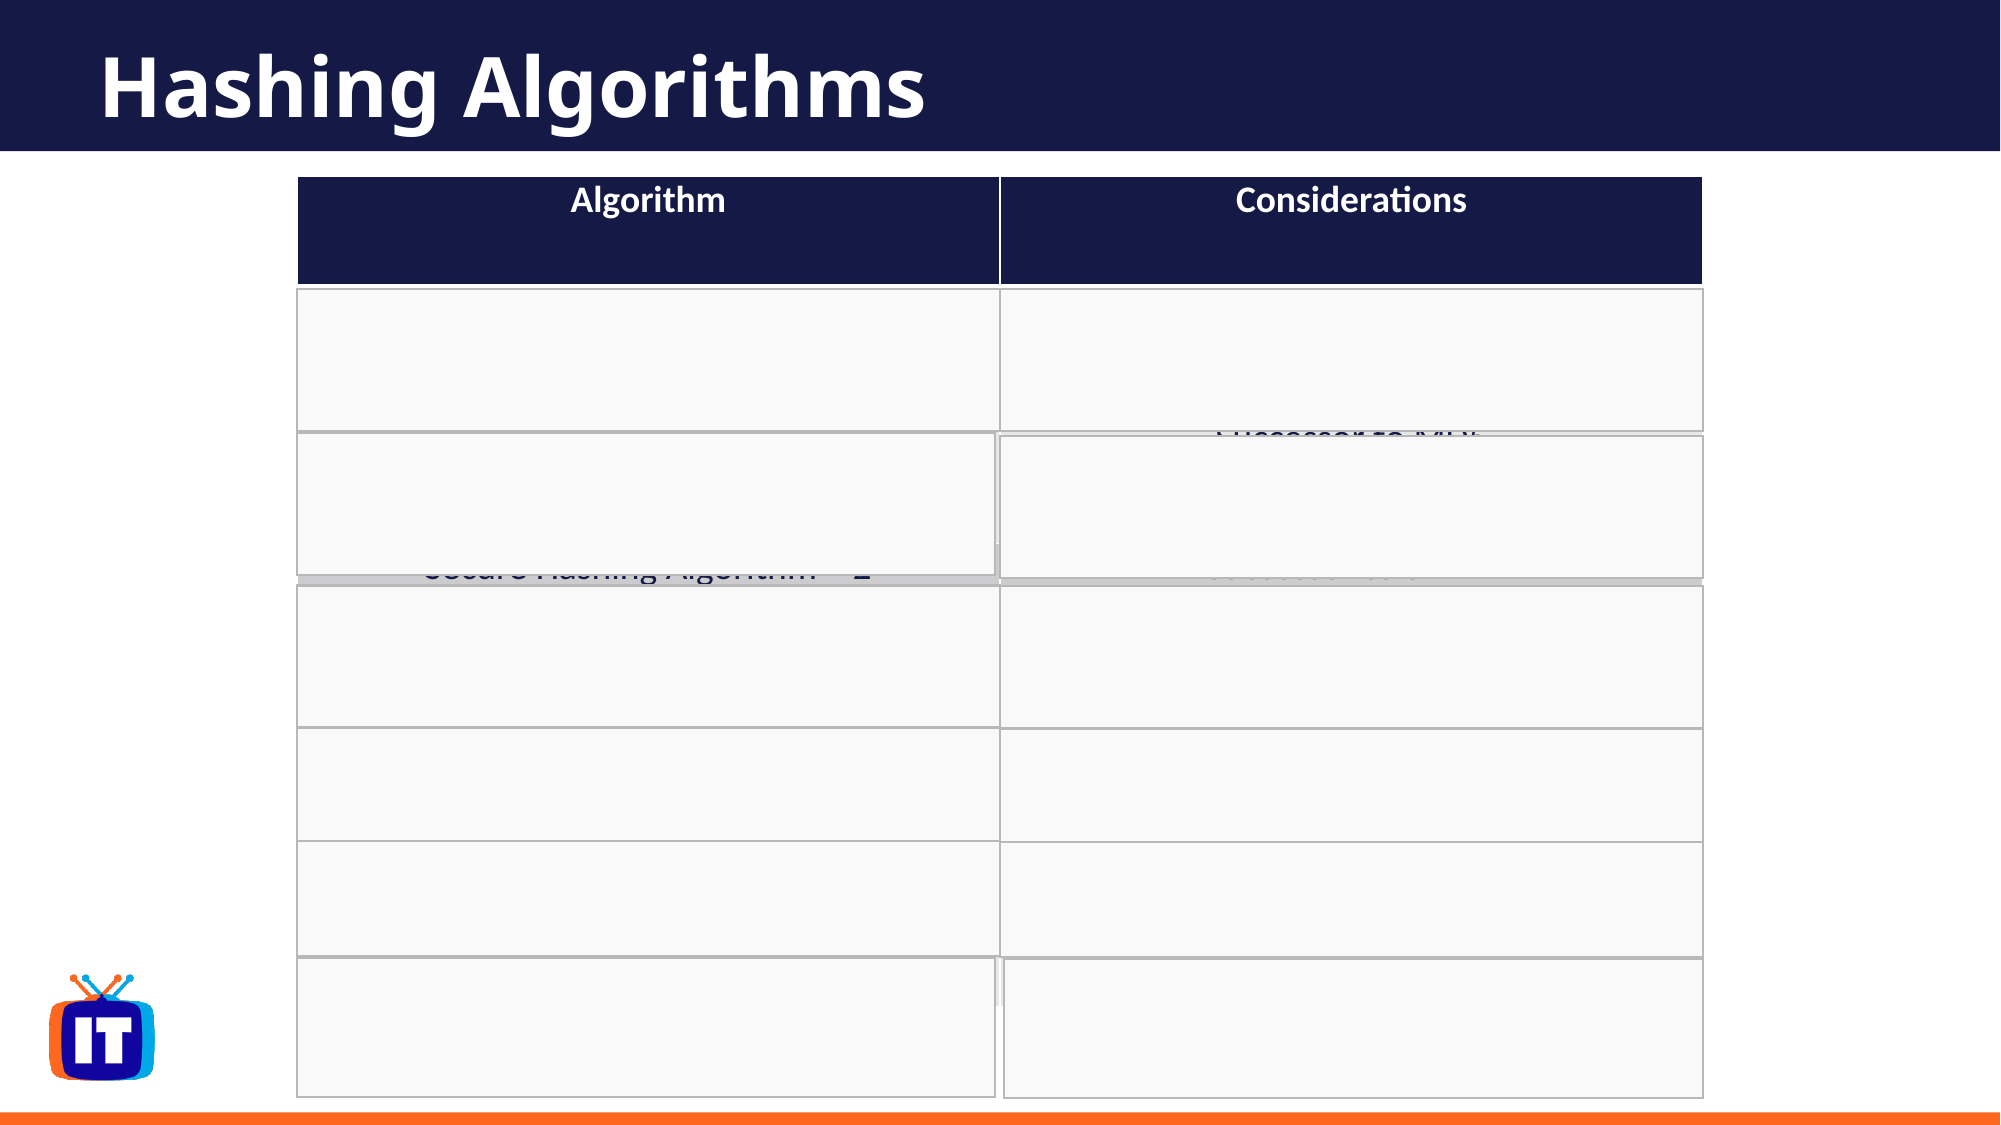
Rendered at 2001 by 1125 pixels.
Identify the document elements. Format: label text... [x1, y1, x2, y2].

text_box [296, 957, 996, 1098]
table_cell Secure Hashing Algorithm – 2 (SHA-2) [298, 544, 999, 584]
table_header Considerations [1001, 177, 1702, 284]
text_box [999, 728, 1704, 841]
picture [45, 968, 158, 1087]
text_box [999, 585, 1704, 728]
table_header Algorithm [298, 177, 999, 284]
text_box [296, 432, 996, 576]
title Hashing Algorithms [83, 5, 1917, 177]
text_box [296, 584, 1001, 726]
text_box [296, 288, 999, 432]
text_box [1003, 958, 1704, 1099]
text_box [999, 288, 1704, 432]
text_box [999, 435, 1704, 579]
table_cell Successor to SHA-1 224,256,384,5132 bits Strongest [1001, 579, 1702, 585]
text_box [999, 841, 1704, 958]
text_box [296, 840, 1001, 957]
text_box [296, 726, 1001, 840]
